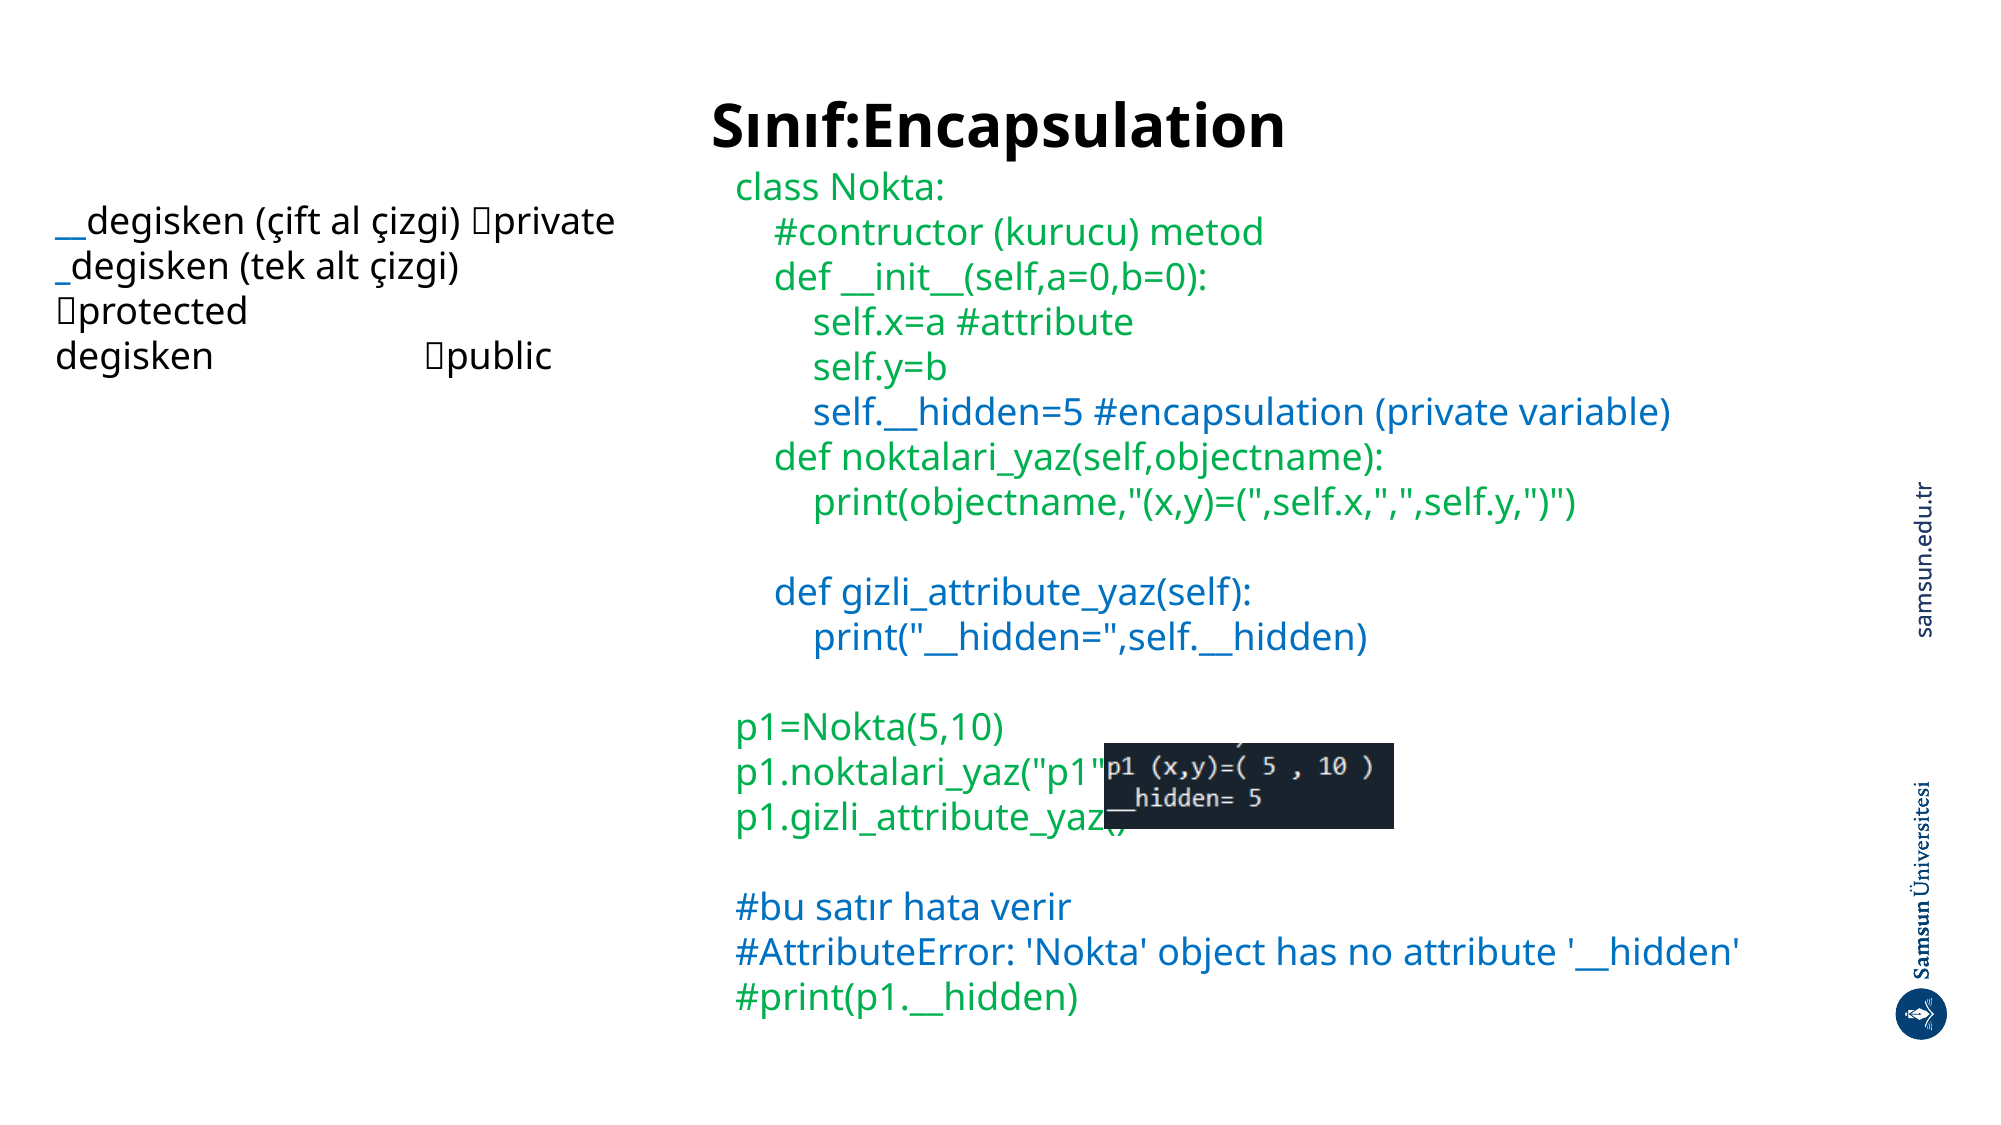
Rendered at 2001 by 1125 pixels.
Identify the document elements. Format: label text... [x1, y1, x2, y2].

text_box __degisken (çift al çizgi) private _degisken (tek alt çizgi) protected degisken public [40, 190, 652, 385]
picture [1104, 743, 1394, 829]
title Sınıf:Encapsulation [105, 52, 1895, 204]
text_box class Nokta: #contructor (kurucu) metod def __init__(self,a=0,b=0): self.x=a #attribute self.y=b self.__hidden=5 #encapsulation (private variable) def noktalari_yaz(self,objectname): print(objectname,"(x,y)=(",self.x,",",self.y,")") def gizli_attribute_yaz(self): print("__hidden=",self.__hidden) p1=Nokta(5,10) p1.noktalari_yaz("p1") p1.gizli_attribute_yaz() #bu satır hata verir #AttributeError: 'Nokta' object has no attribute '__hidden' #print(p1.__hidden) [720, 155, 1777, 1025]
